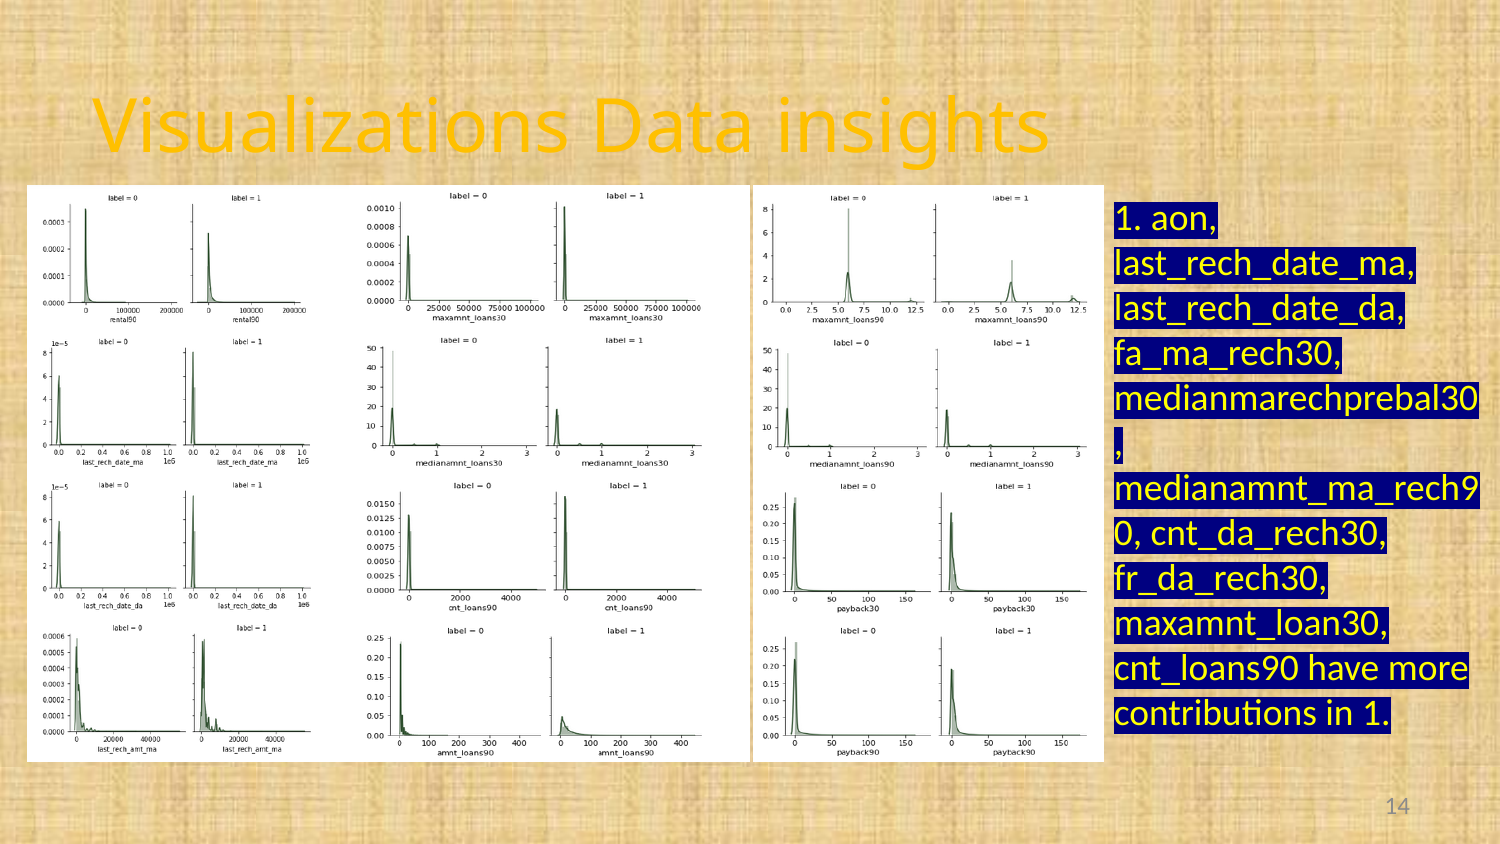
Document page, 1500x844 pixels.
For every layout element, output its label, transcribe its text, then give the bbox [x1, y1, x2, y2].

picture [0, 0, 1500, 844]
slide_number 14 [1074, 782, 1425, 827]
title Visualizations Data insights [77, 59, 1107, 185]
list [26, 184, 347, 762]
text_box 1. aon, last_rech_date_ma, last_rech_date_da, fa_ma_rech30, medianmarechprebal30, medianamnt_ma_rech90, cnt_da_rech30, fr_da_rech30, maxamnt_loan30, cnt_loans90 have more contributions in 1. [1106, 185, 1500, 740]
